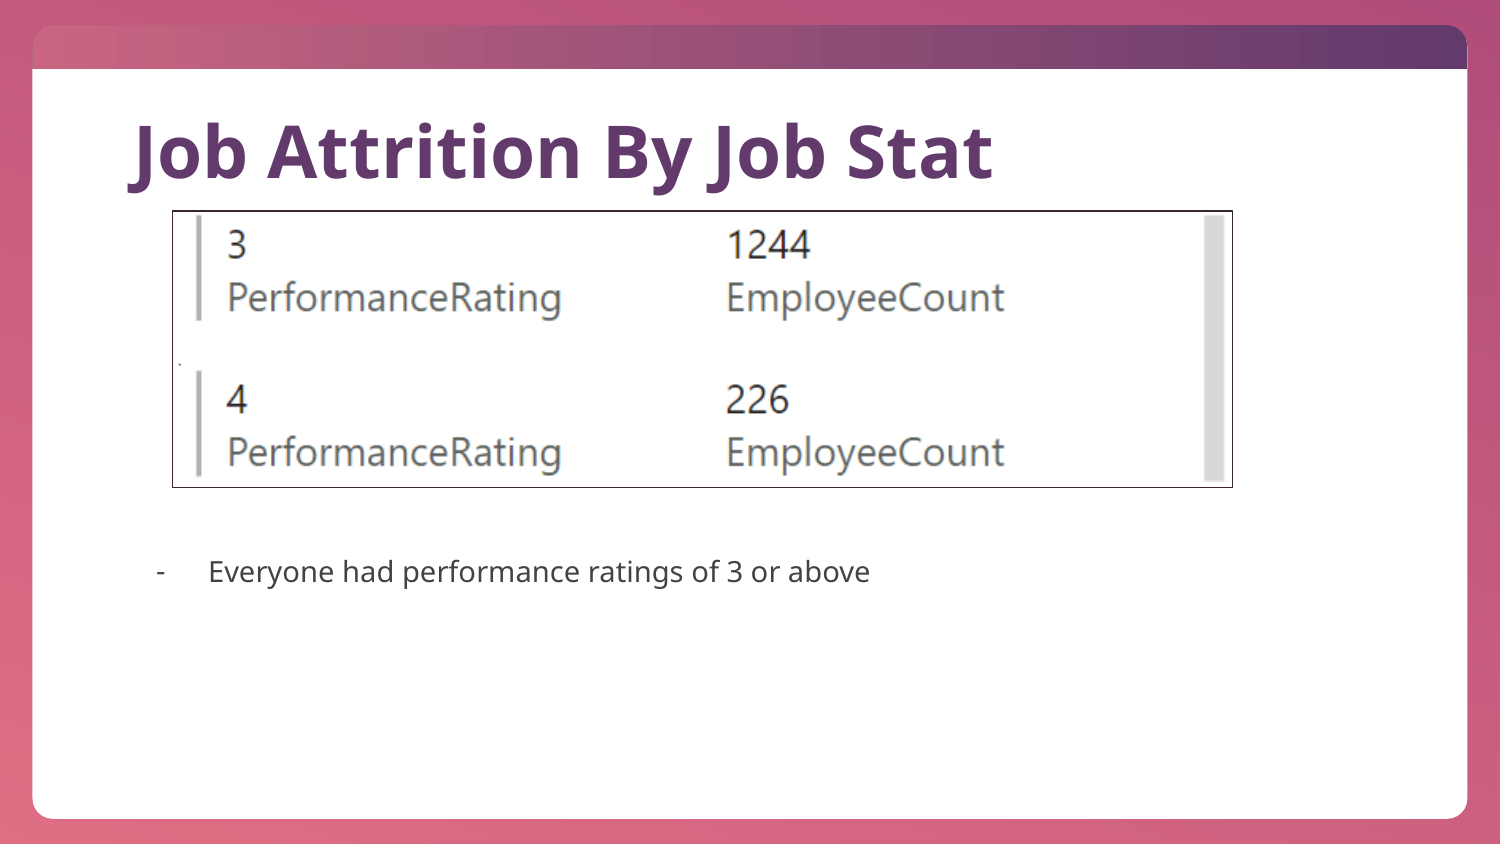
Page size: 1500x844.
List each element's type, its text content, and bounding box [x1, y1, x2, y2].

title Job Attrition By Job Stat [118, 90, 1382, 208]
picture [172, 211, 1232, 487]
list Everyone had performance ratings of 3 or above [118, 532, 1382, 754]
